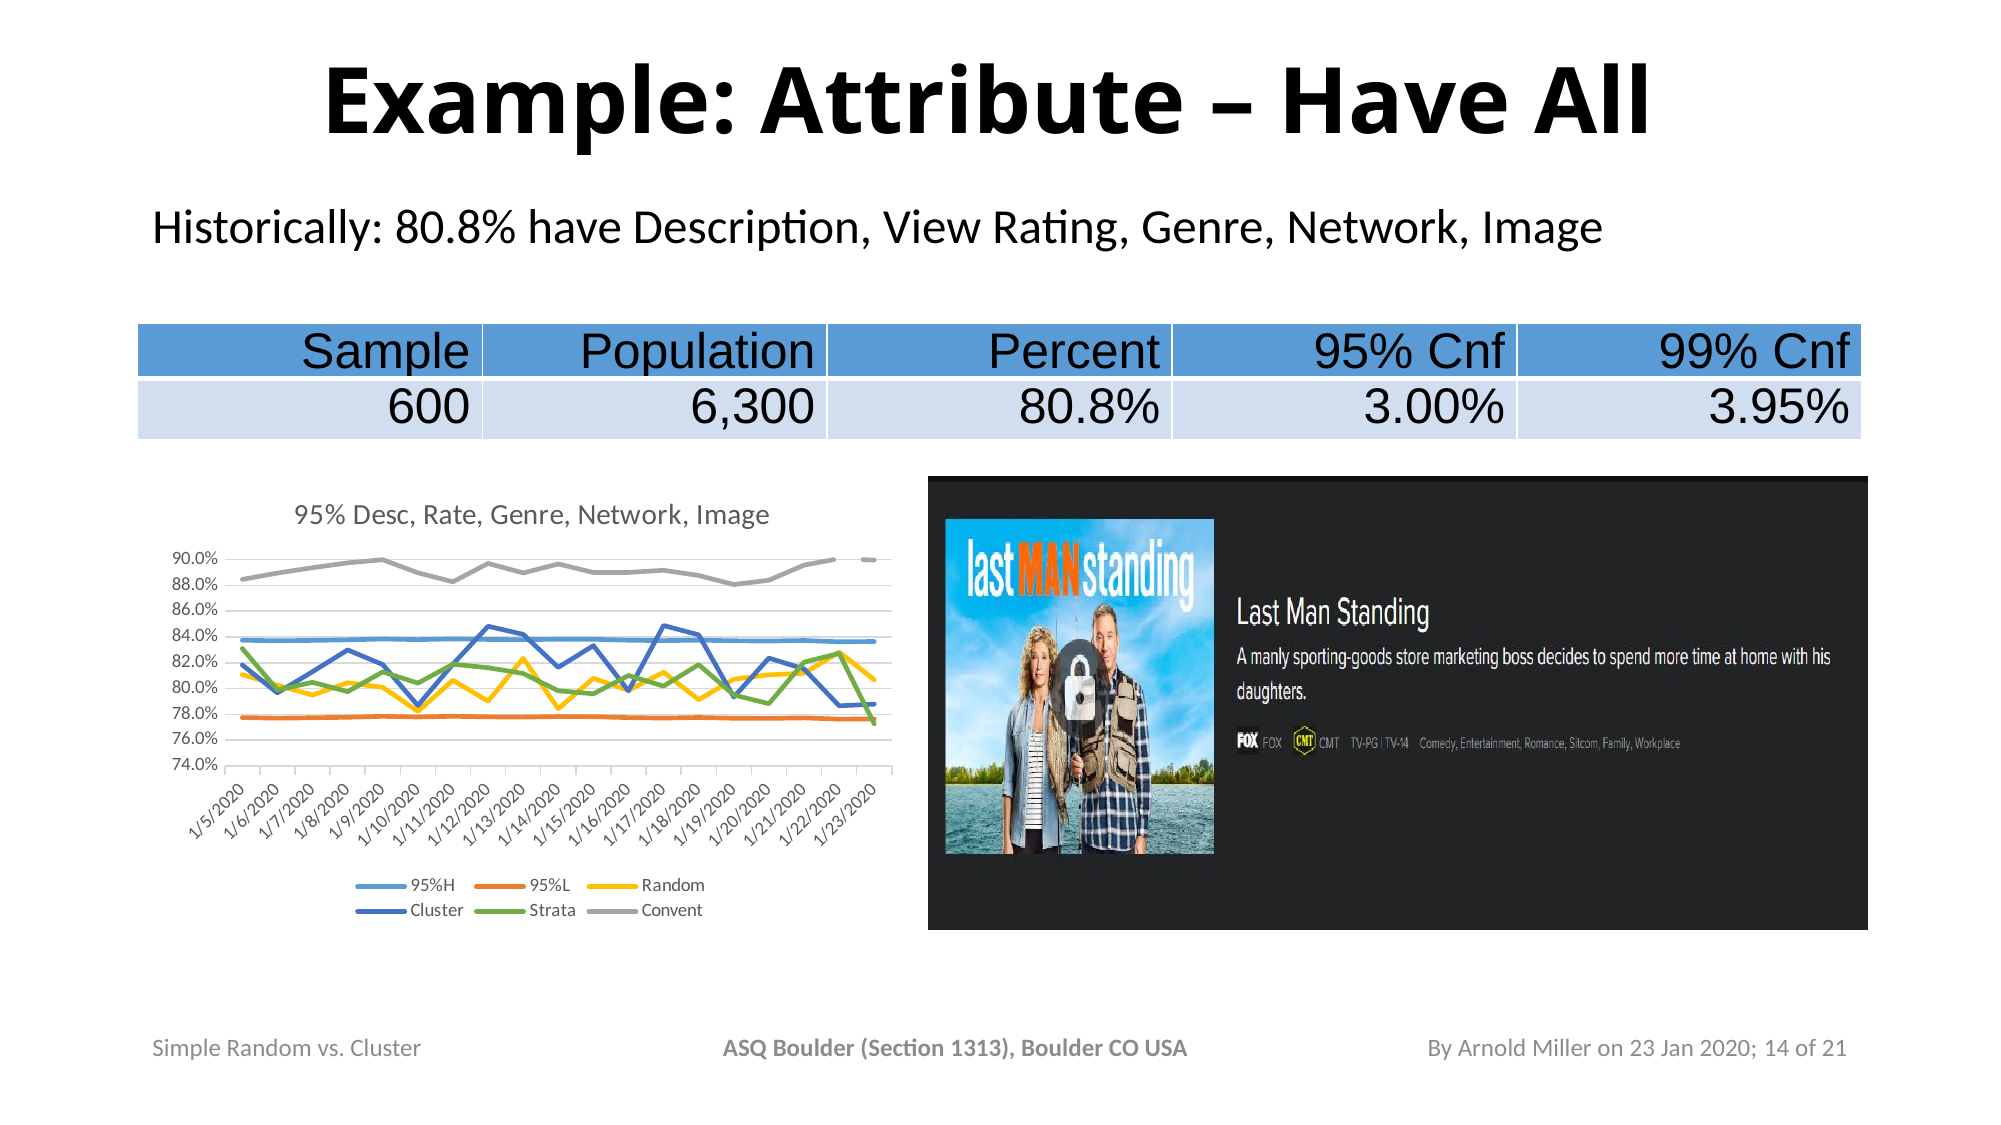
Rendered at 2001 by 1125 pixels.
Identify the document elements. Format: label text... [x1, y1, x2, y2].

table_cell 600 [138, 381, 482, 439]
list Historically: 80.8% have Description, View Rating, Genre, Network, Image [137, 200, 1863, 290]
table_cell 6,300 [483, 381, 826, 439]
picture [928, 476, 1868, 930]
table_header Population [483, 324, 826, 376]
table_cell 80.8% [828, 381, 1171, 439]
footer ASQ Boulder (Section 1313), Boulder CO USA [618, 1016, 1294, 1077]
table_header Percent [828, 324, 1171, 376]
table_header 99% Cnf [1518, 324, 1861, 376]
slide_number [1383, 1016, 1863, 1077]
title Example: Attribute – Have All [137, 25, 1863, 182]
table_header Sample [138, 324, 482, 376]
chart [156, 476, 907, 927]
table_header 95% Cnf [1173, 324, 1516, 376]
slide_number Simple Random vs. Cluster [137, 1016, 588, 1077]
table_cell 3.00% [1173, 381, 1516, 439]
table_cell 3.95% [1518, 381, 1861, 439]
